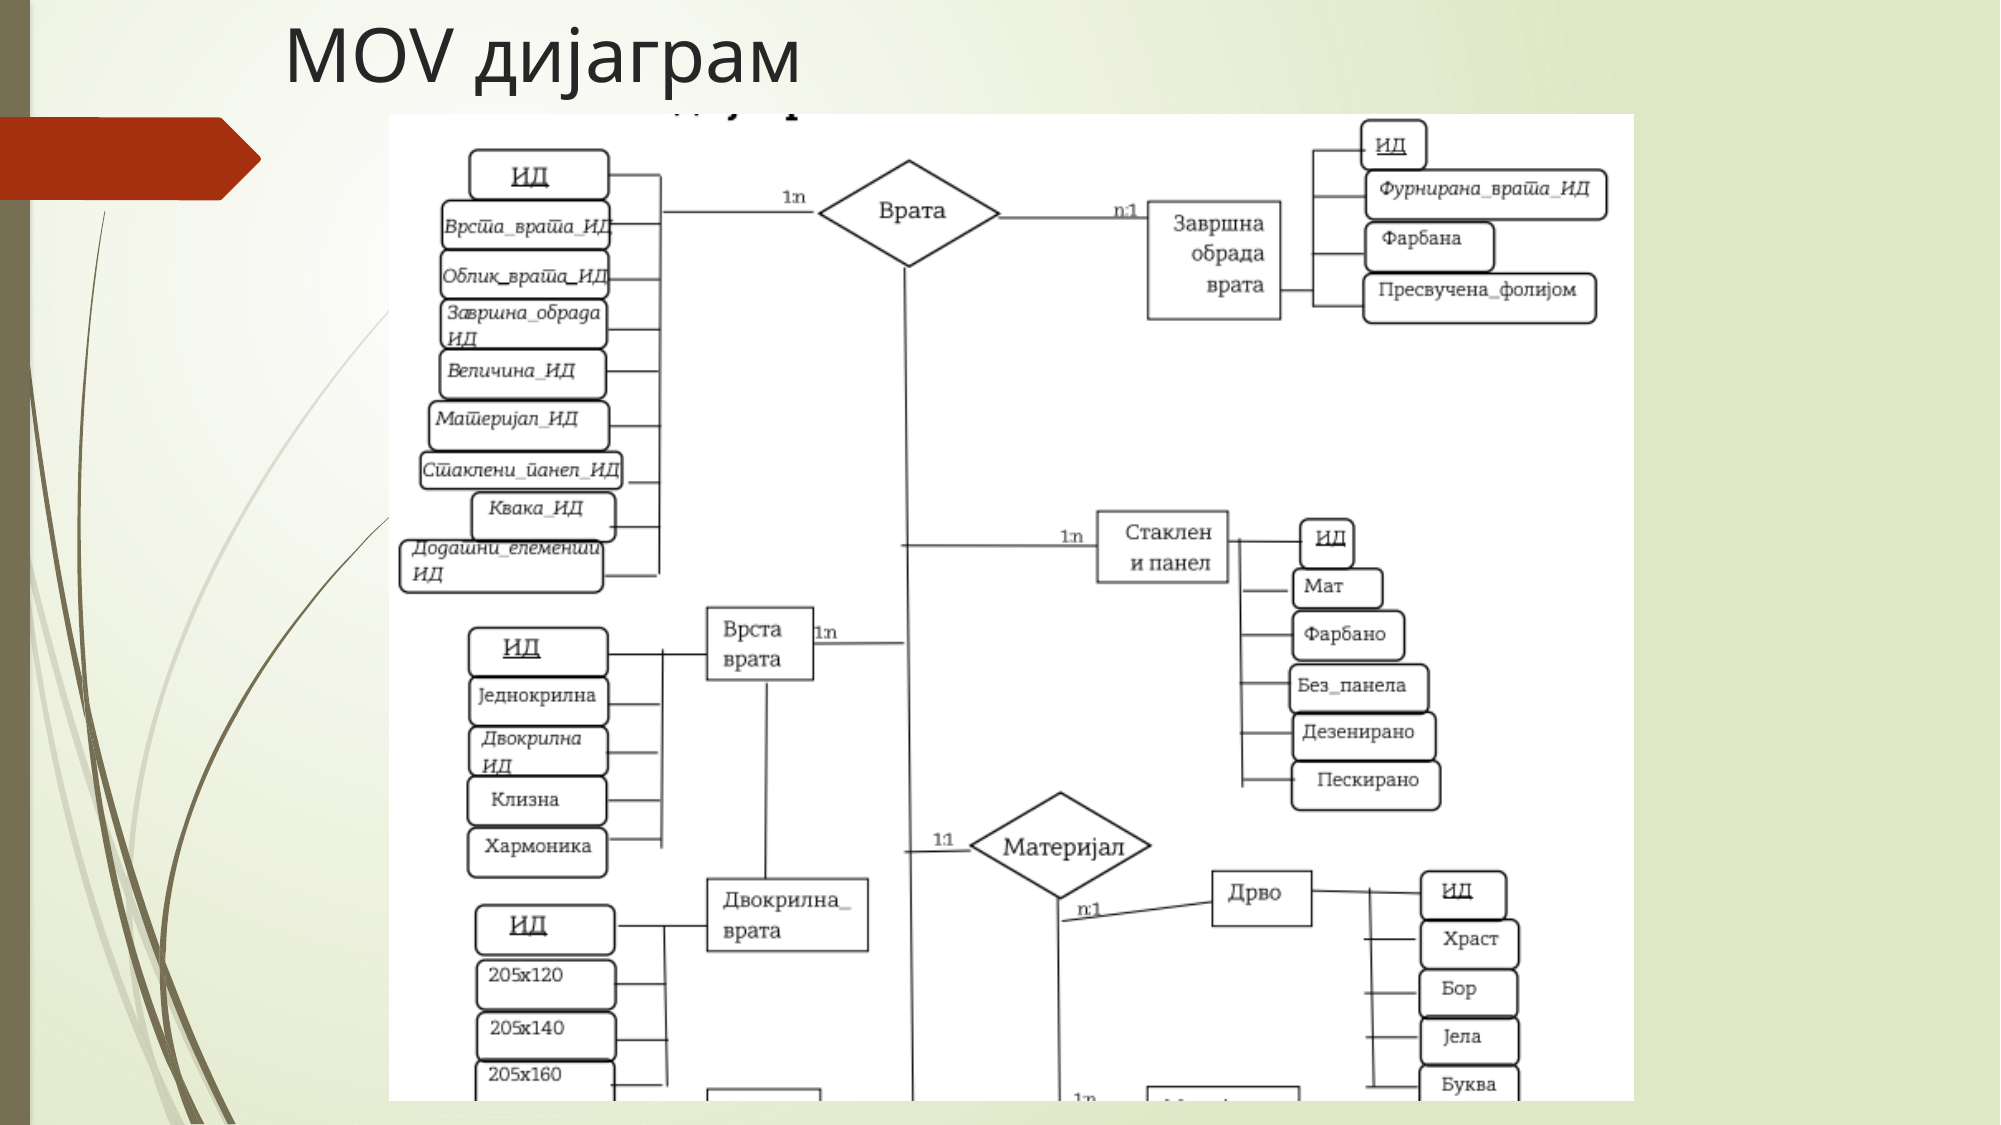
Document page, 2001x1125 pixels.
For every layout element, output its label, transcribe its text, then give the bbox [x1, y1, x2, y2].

title MOV дијаграм [269, 0, 1731, 115]
picture [389, 114, 1634, 1102]
